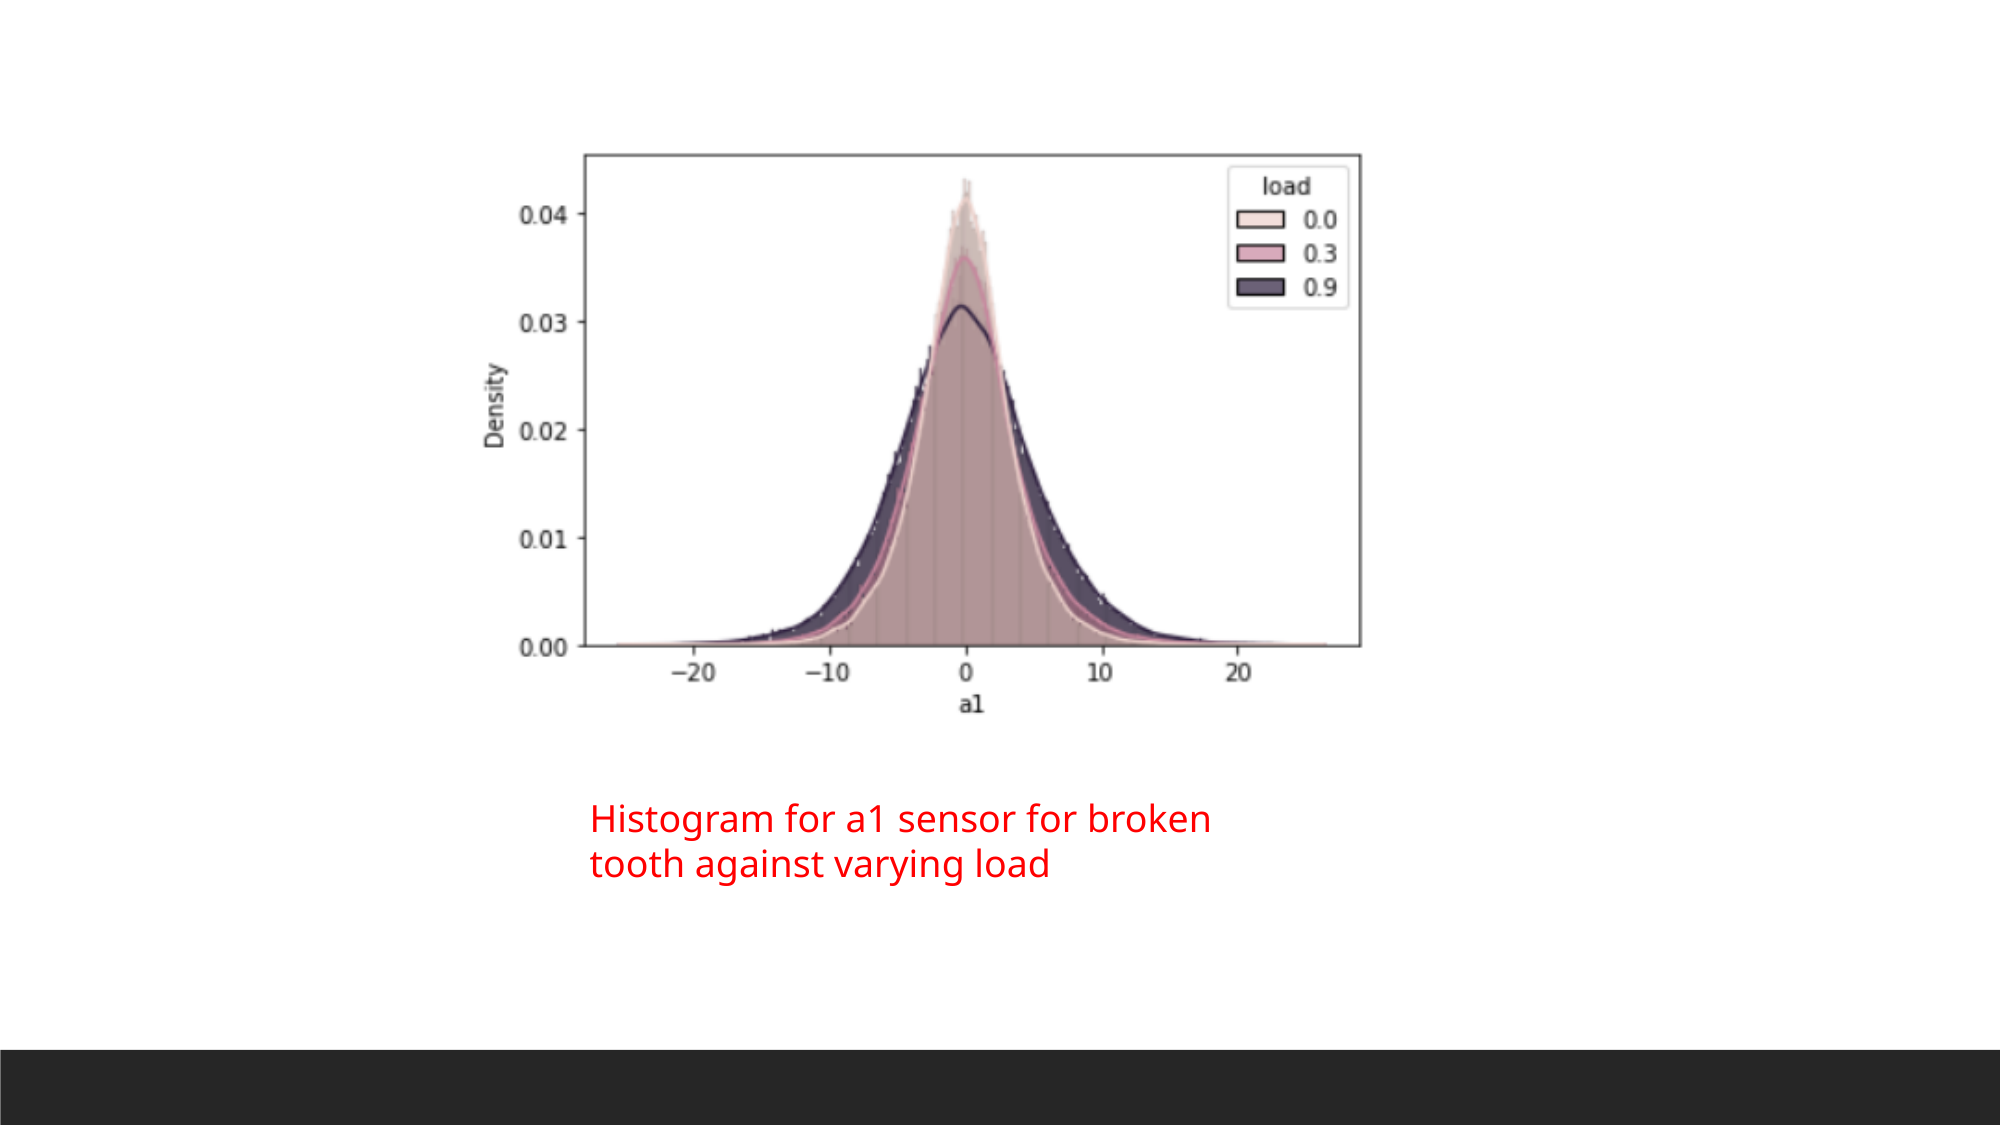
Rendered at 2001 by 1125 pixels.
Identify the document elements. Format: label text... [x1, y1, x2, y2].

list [427, 123, 1447, 723]
text_box Histogram for a1 sensor for broken tooth against varying load [574, 787, 1310, 893]
